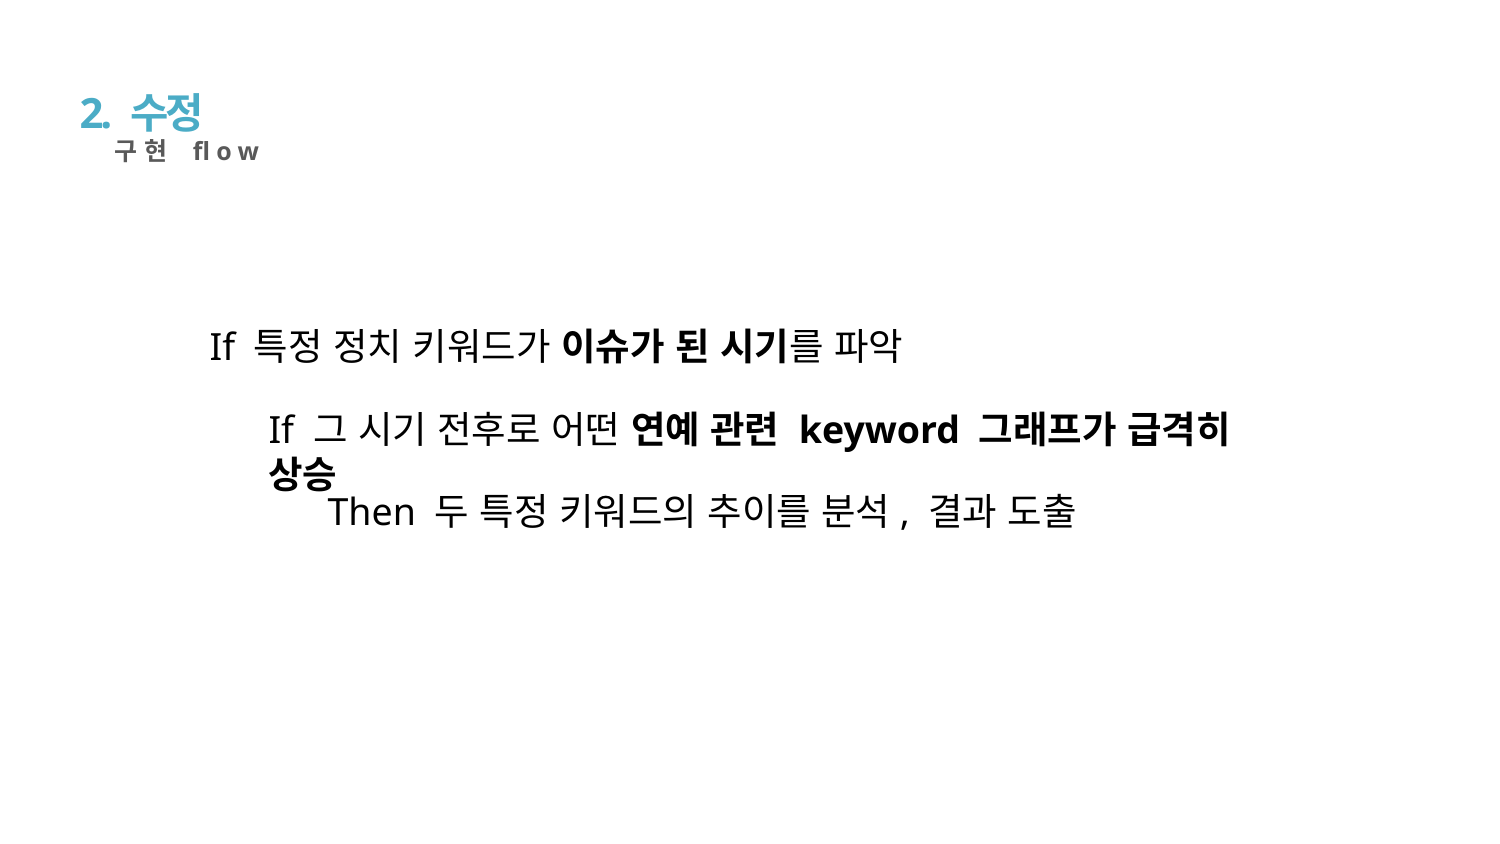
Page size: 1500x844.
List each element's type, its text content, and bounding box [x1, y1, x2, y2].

text_box 2. 수정 [64, 79, 420, 145]
text_box If 그 시기 전후로 어떤 연예 관련 keyword 그래프가 급격히 상승 [253, 398, 1282, 503]
text_box Then 두 특정 키워드의 추이를 분석, 결과 도출 [312, 480, 1282, 541]
text_box 구현 flow [100, 145, 396, 174]
text_box If 특정 정치 키워드가 이슈가 된 시기를 파악 [194, 315, 1164, 376]
